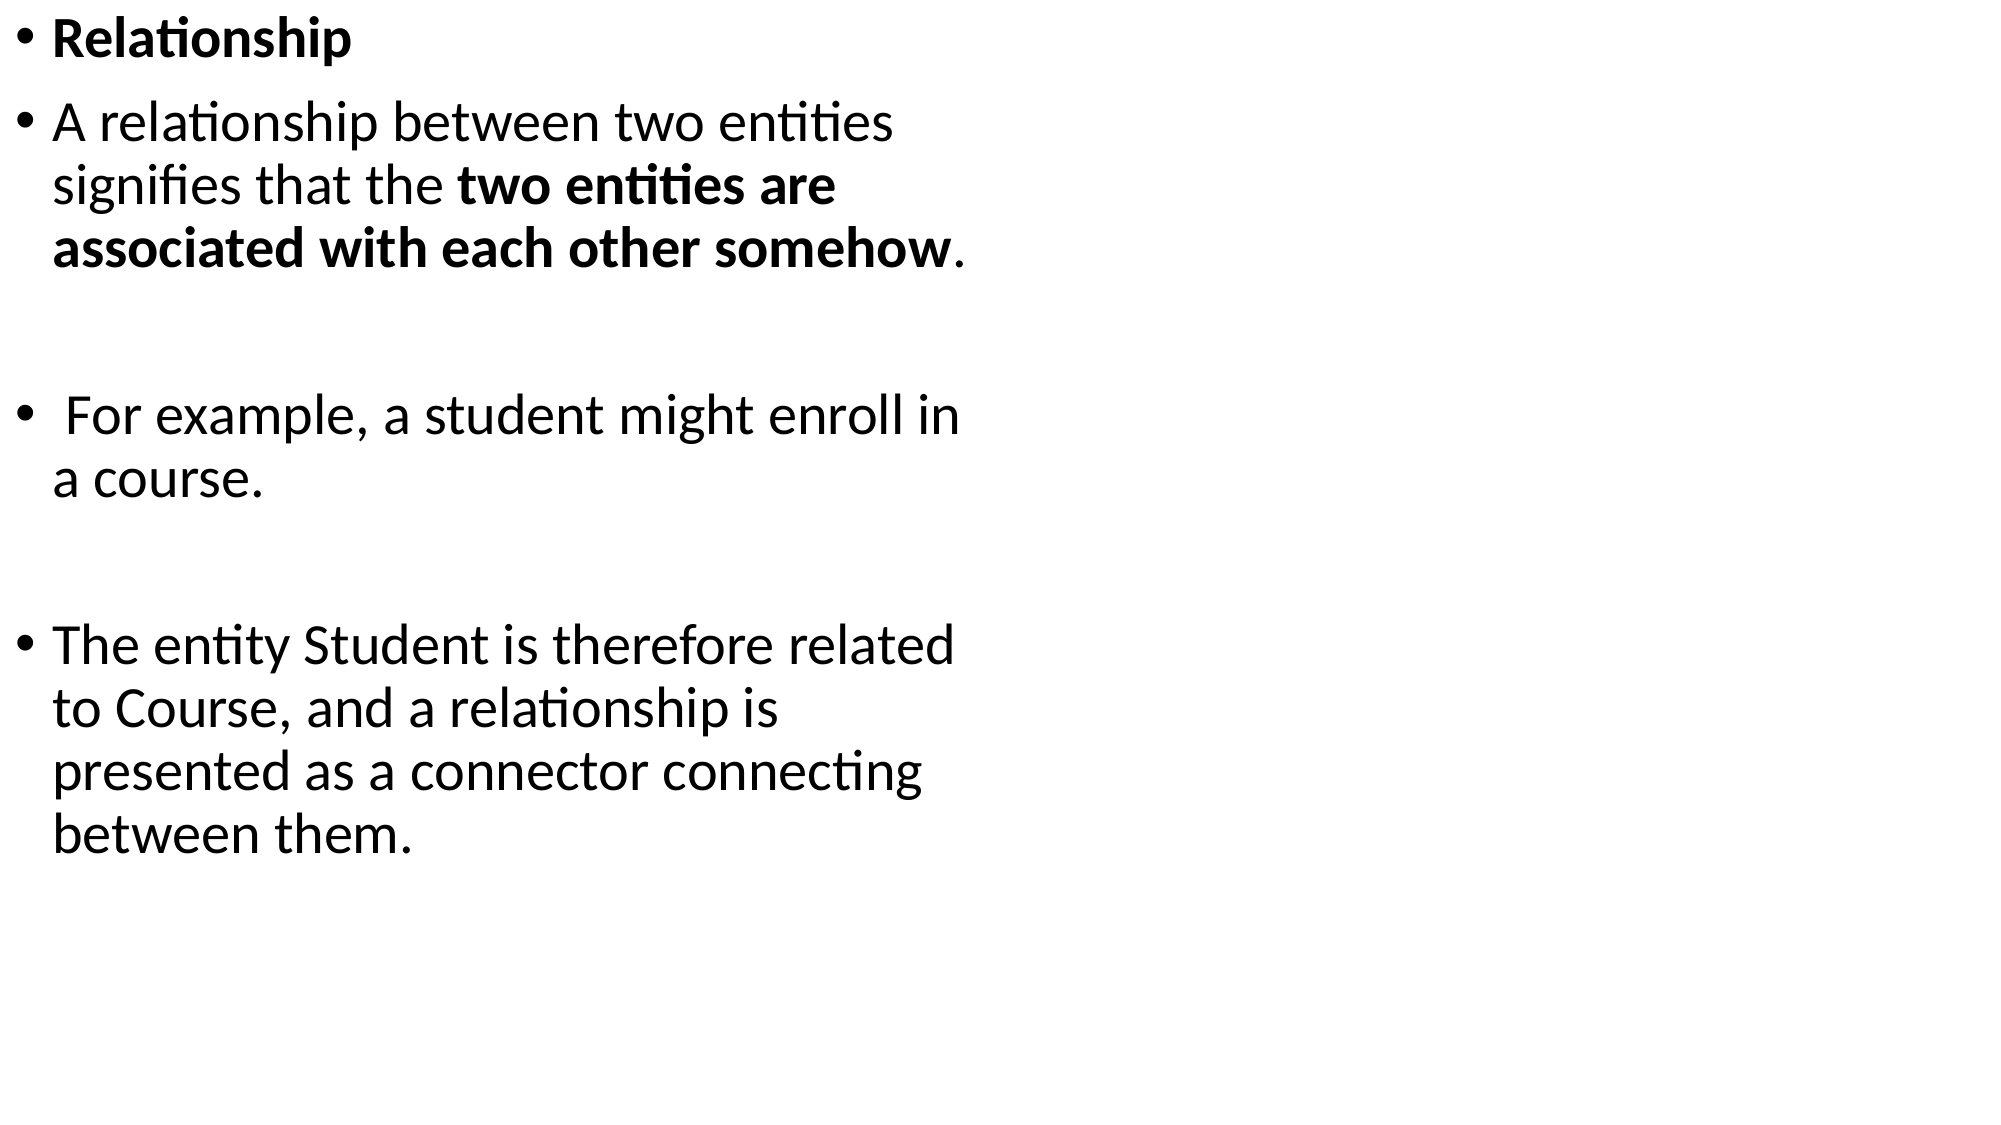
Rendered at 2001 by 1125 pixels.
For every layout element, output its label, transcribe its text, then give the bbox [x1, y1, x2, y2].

list Relationship A relationship between two entities signifies that the two entities are associated with each other somehow. For example, a student might enroll in a course. The entity Student is therefore related to Course, and a relationship is presented as a connector connecting between them. [0, 0, 988, 1125]
